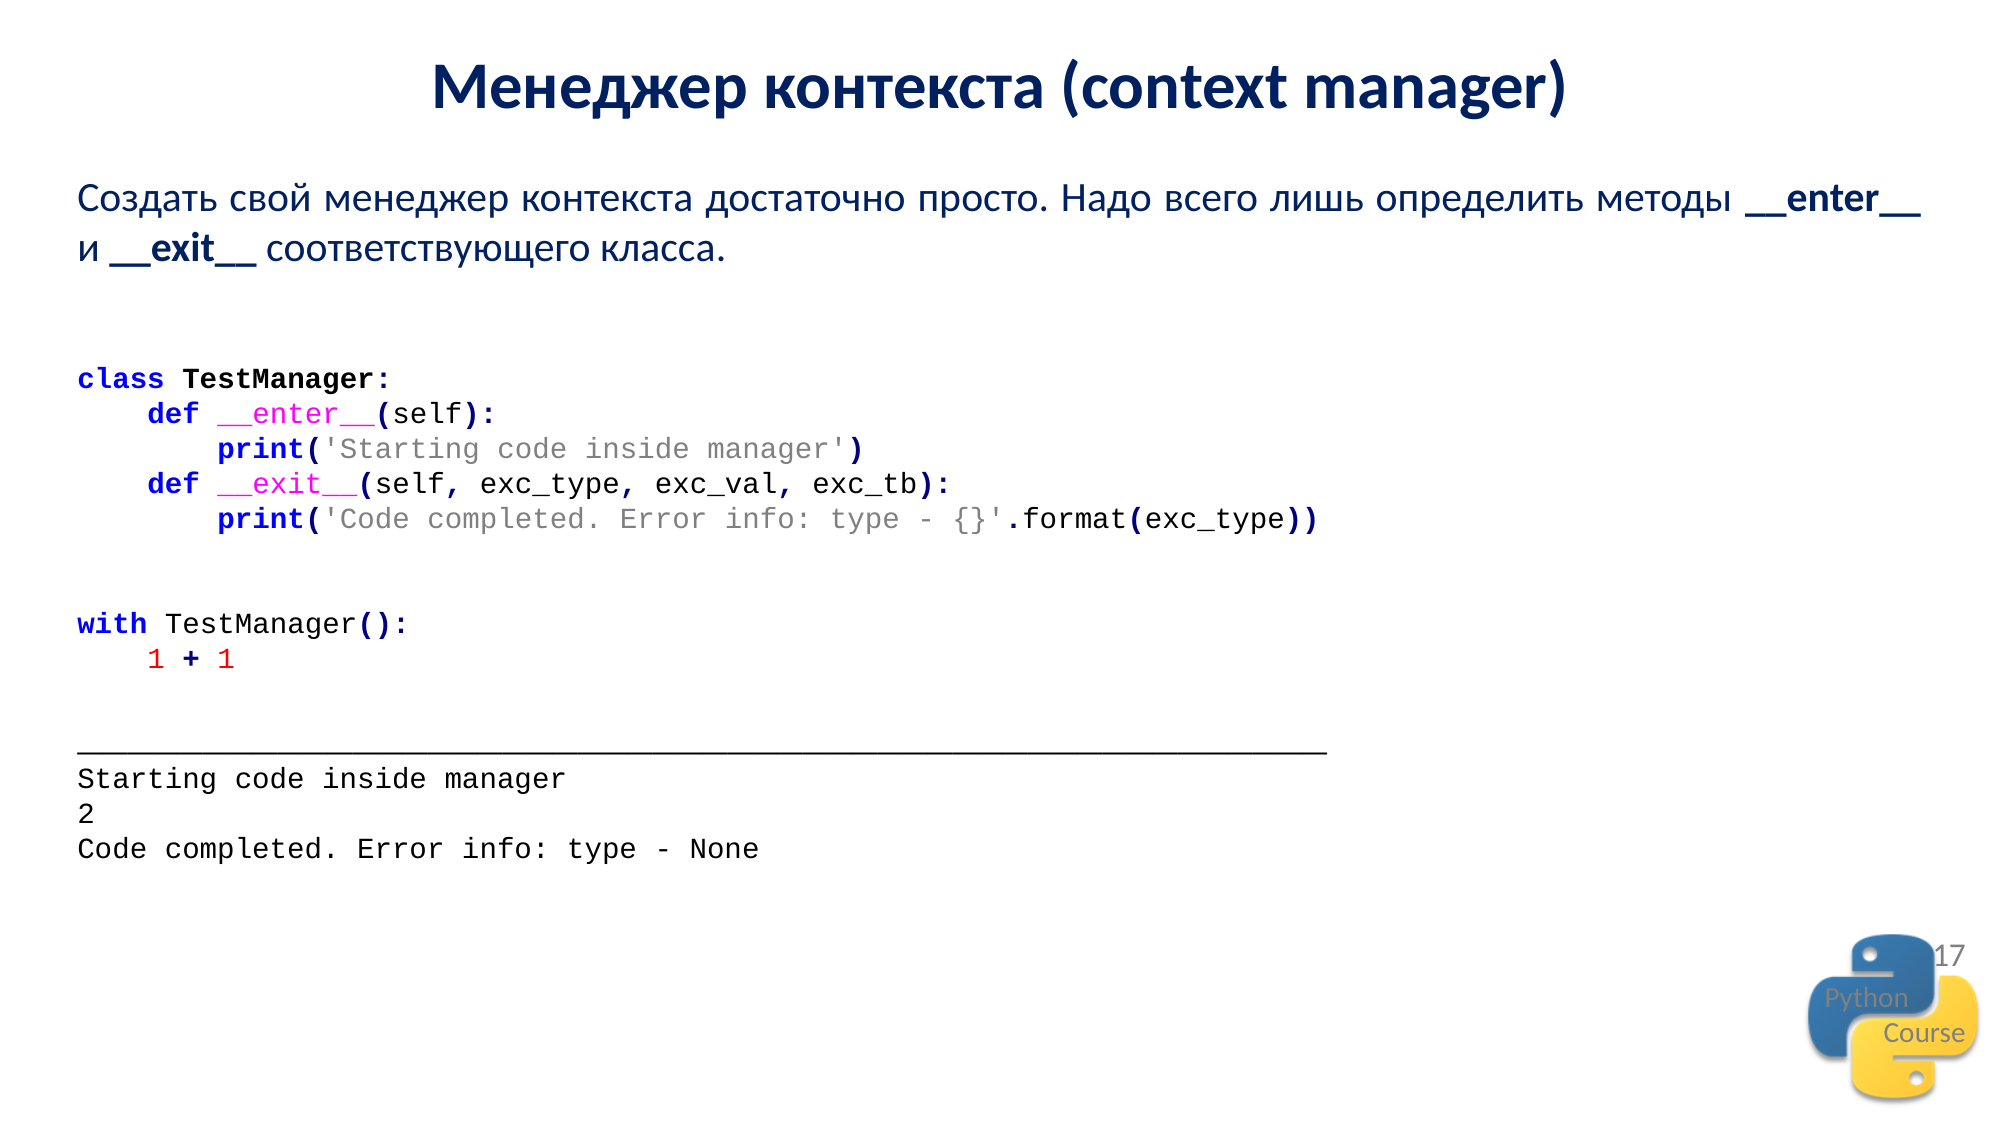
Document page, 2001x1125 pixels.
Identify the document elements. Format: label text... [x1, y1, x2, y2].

picture [1936, 948, 1941, 964]
picture [1801, 932, 1985, 1110]
text_box Создать свой менеджер контекста достаточно просто. Надо всего лишь определить методы __enter__ и __exit__ соответствующего класса. class TestManager: def __enter__(self): print('Starting code inside manager') def __exit__(self, exc_type, exc_val, exc_tb): print('Code completed. Error info: type - {}'.format(exc_type)) with TestManager(): 1 + 1 __________________________________________________ Starting code inside manager 2 Code completed. Error info: type - None [62, 162, 1936, 1097]
title Менеджер контекста (context manager) [0, 34, 2000, 149]
